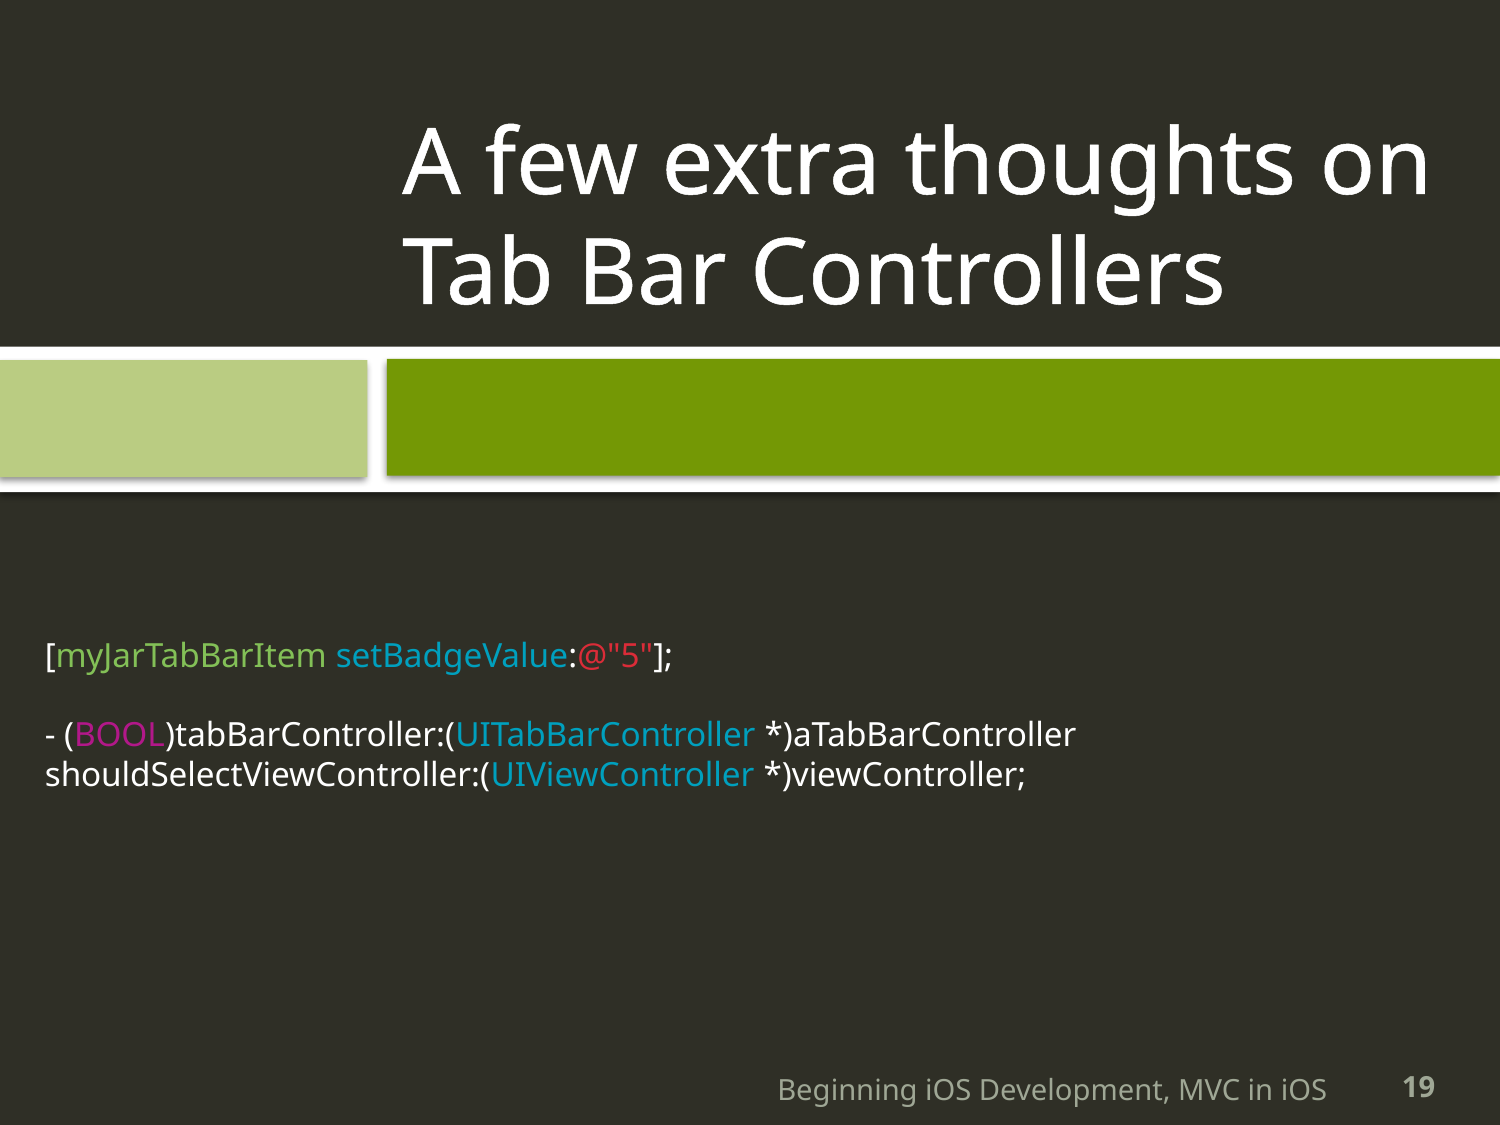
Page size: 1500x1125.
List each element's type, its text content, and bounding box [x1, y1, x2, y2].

subtitle [387, 359, 1488, 473]
title A few extra thoughts on Tab Bar Controllers [387, 29, 1450, 330]
text_box [myJarTabBarItem setBadgeValue:@"5"]; - (BOOL)tabBarController:(UITabBarController *)aTabBarController shouldSelectViewController:(UIViewController *)viewController; [29, 626, 1500, 801]
slide_number 19 [1350, 1057, 1488, 1120]
footer Beginning iOS Development, MVC in iOS [379, 1058, 1343, 1119]
